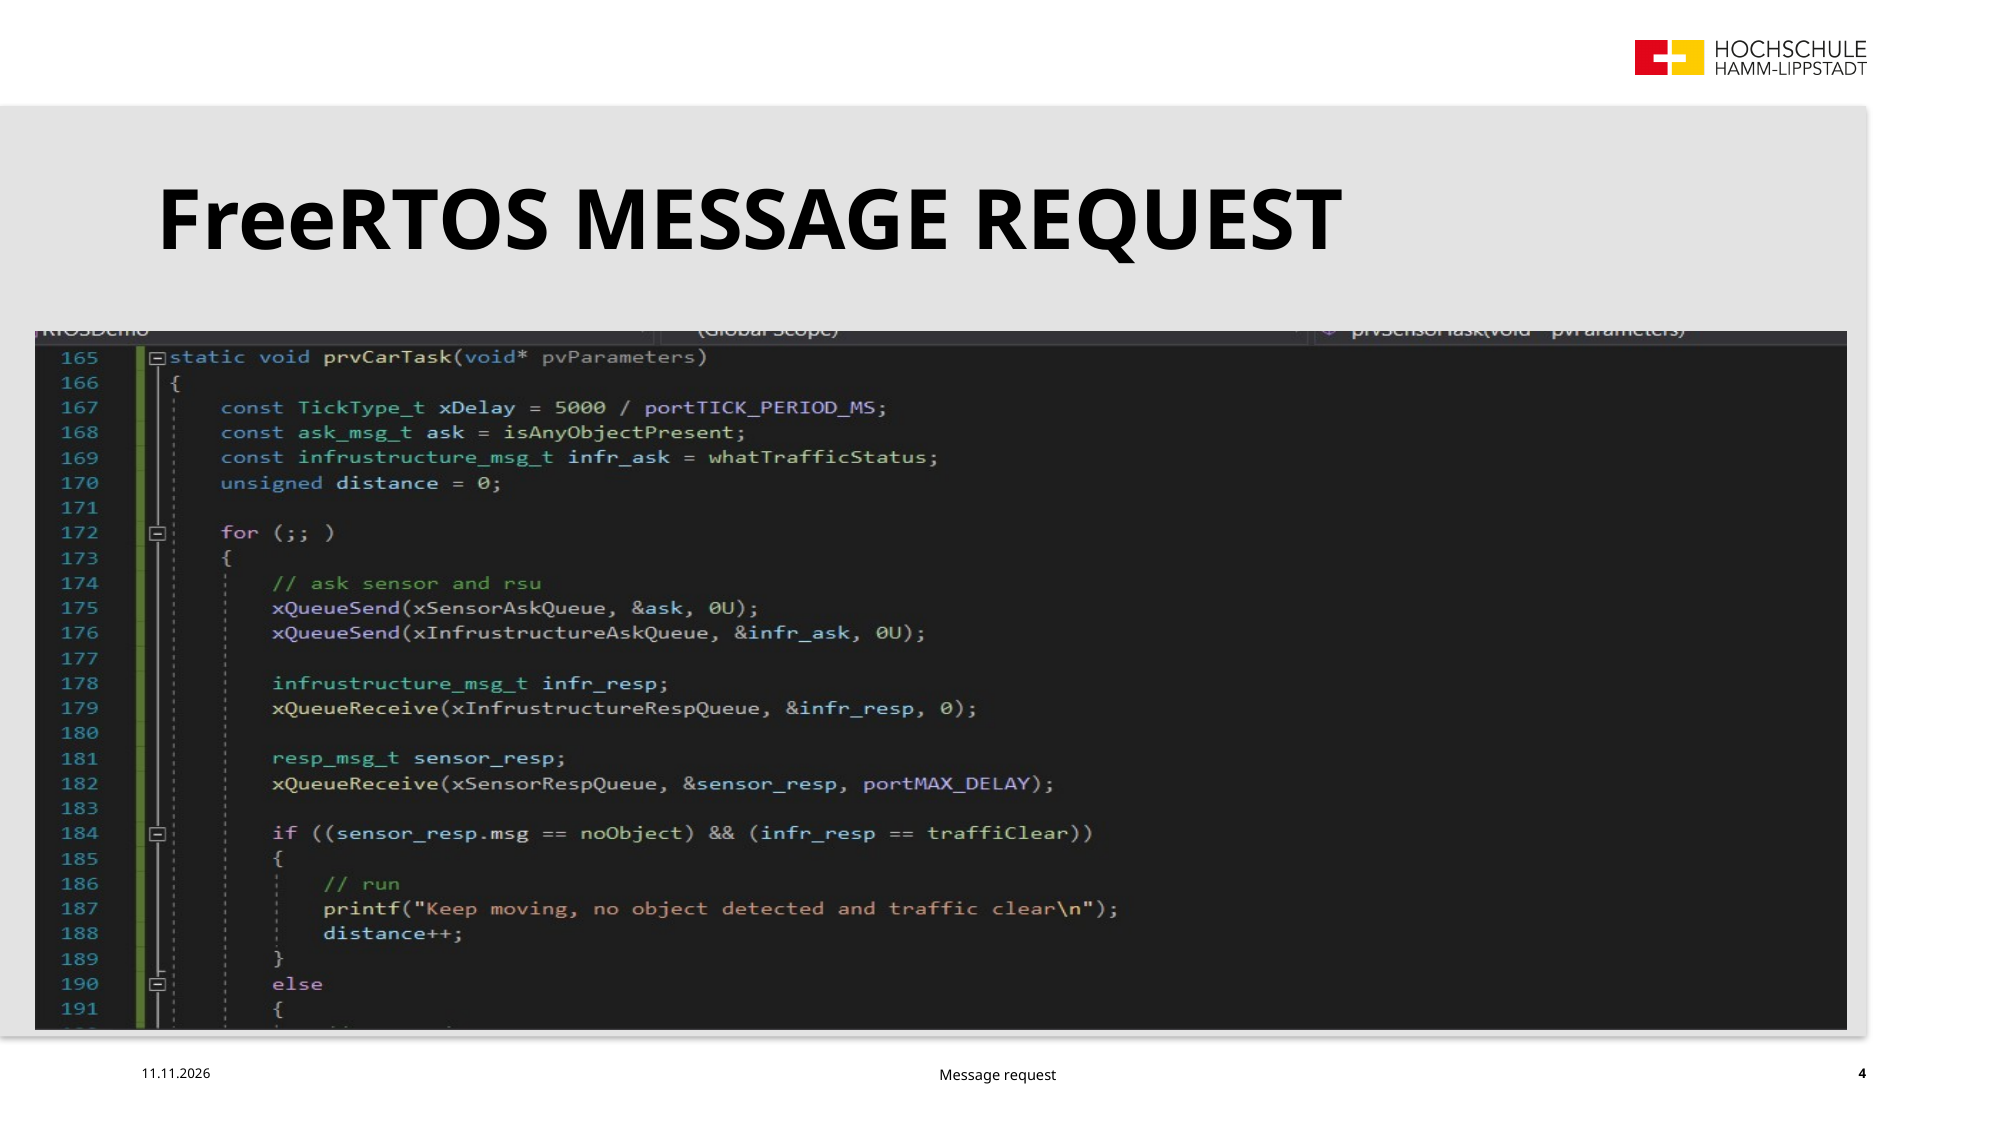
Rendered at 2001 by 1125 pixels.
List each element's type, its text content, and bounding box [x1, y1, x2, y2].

picture [1635, 40, 1867, 75]
slide_number 4 [1399, 1065, 1867, 1084]
footer Message request [662, 1065, 1338, 1084]
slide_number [141, 1065, 609, 1084]
title FreeRTOS MESSAGE REQUEST [141, 122, 1821, 310]
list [35, 331, 1848, 1030]
